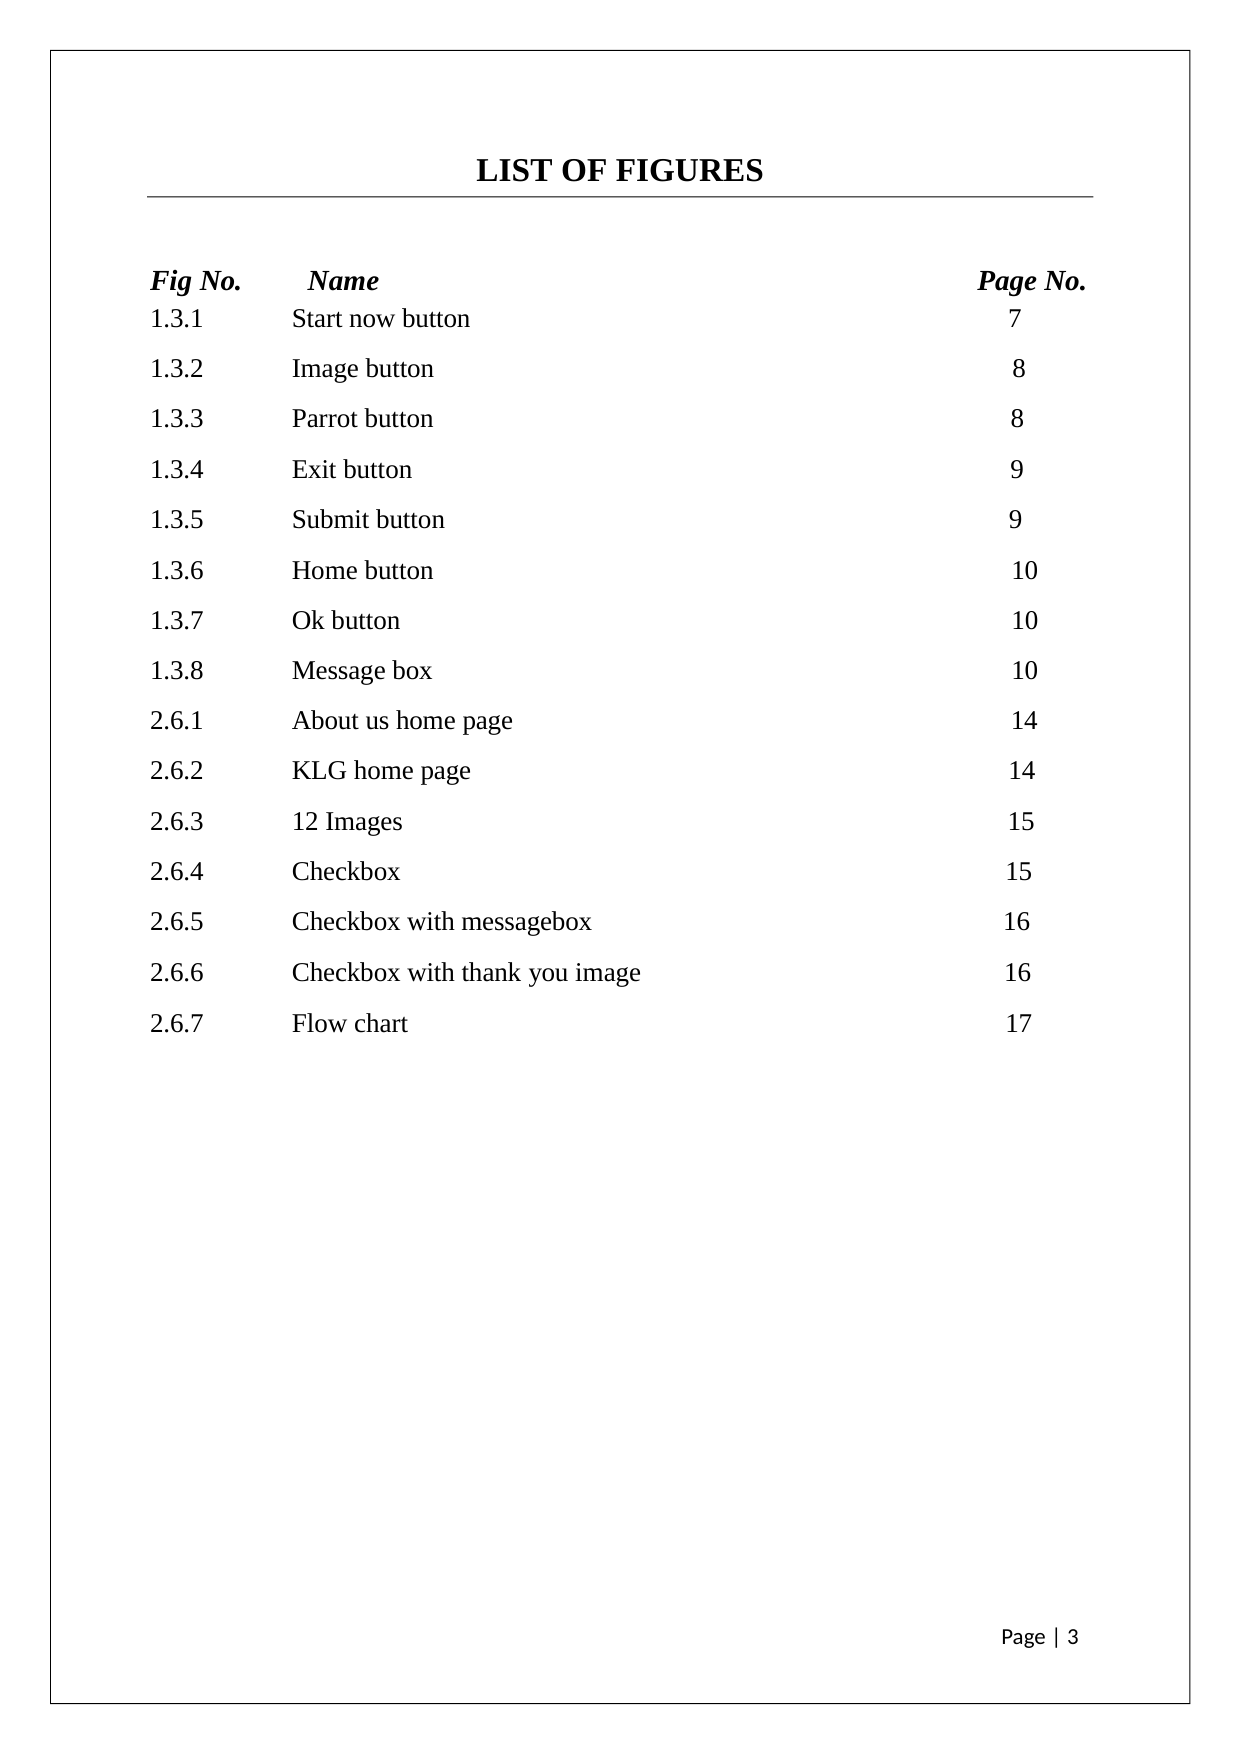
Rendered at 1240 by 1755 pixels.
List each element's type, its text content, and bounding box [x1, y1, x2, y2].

table_cell 1.3.2 [145, 347, 267, 397]
table_header Fig No. [145, 265, 267, 297]
table_cell Image button [267, 347, 811, 397]
table_cell Home button [267, 548, 811, 598]
table_cell 16 [811, 950, 1093, 1000]
table_cell 2.6.4 [145, 849, 267, 899]
table_cell 1.3.7 [145, 598, 267, 648]
table_cell 2.6.3 [145, 799, 267, 849]
table_cell 9 [811, 498, 1093, 548]
table_cell Checkbox [267, 849, 811, 899]
table_cell 8 [811, 397, 1093, 447]
table_cell Ok button [267, 598, 811, 648]
table_cell 15 [811, 849, 1093, 899]
text_box LIST OF FIGURES [474, 145, 767, 188]
table_cell 1.3.6 [145, 548, 267, 598]
table_cell 1.3.4 [145, 447, 267, 498]
table_cell 2.6.7 [145, 1000, 267, 1040]
table_cell 1.3.1 [145, 297, 267, 347]
table_cell 7 [811, 297, 1093, 347]
table_cell 2.6.1 [145, 699, 267, 749]
table_cell 10 [811, 548, 1093, 598]
table_cell 2.6.5 [145, 899, 267, 950]
table_cell Checkbox with thank you image [267, 950, 811, 1000]
table_cell Checkbox with messagebox [267, 899, 811, 950]
table_header Page No. [811, 265, 1093, 297]
table_cell 12 Images [267, 799, 811, 849]
table_cell 2.6.6 [145, 950, 267, 1000]
table_cell 14 [811, 749, 1093, 799]
table_cell Flow chart [267, 1000, 811, 1040]
table_cell 10 [811, 648, 1093, 699]
table_cell 8 [811, 347, 1093, 397]
table_cell 1.3.3 [145, 397, 267, 447]
table_cell Message box [267, 648, 811, 699]
table_cell Submit button [267, 498, 811, 548]
table_cell 14 [811, 699, 1093, 749]
table_cell 9 [811, 447, 1093, 498]
table_cell 1.3.5 [145, 498, 267, 548]
slide_number Page | 3 [999, 1625, 1098, 1755]
table_cell 1.3.8 [145, 648, 267, 699]
table_cell 16 [811, 899, 1093, 950]
table_cell Start now button [267, 297, 811, 347]
table_cell 2.6.2 [145, 749, 267, 799]
table_cell Exit button [267, 447, 811, 498]
table_cell 17 [811, 1000, 1093, 1040]
table_header Name [267, 265, 811, 297]
table_cell KLG home page [267, 749, 811, 799]
table_cell 15 [811, 799, 1093, 849]
table_cell 10 [811, 598, 1093, 648]
table_cell Parrot button [267, 397, 811, 447]
table_cell About us home page [267, 699, 811, 749]
